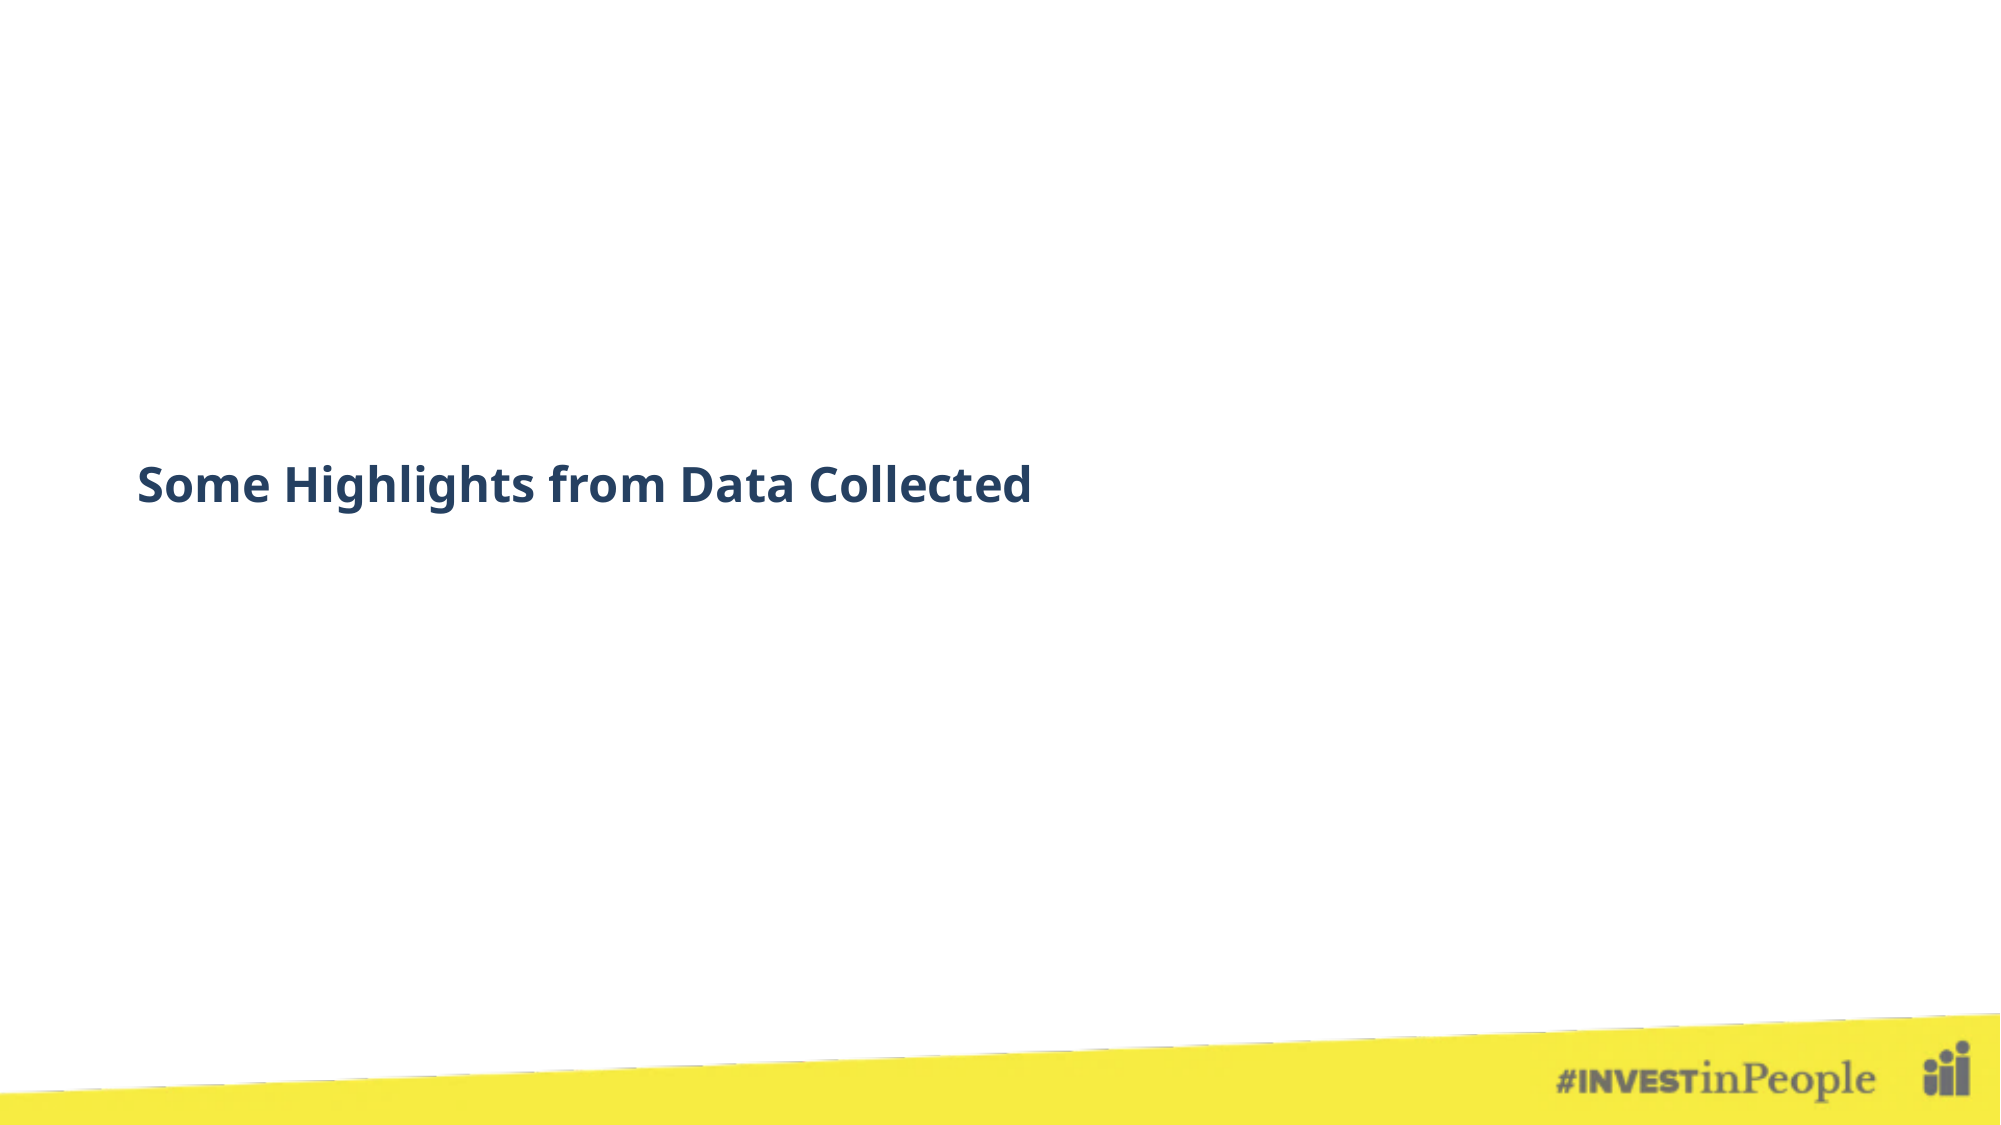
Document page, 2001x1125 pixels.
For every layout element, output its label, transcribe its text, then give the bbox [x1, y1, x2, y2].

picture [0, 1010, 2000, 1125]
title Some Highlights from Data Collected [137, 453, 1863, 672]
